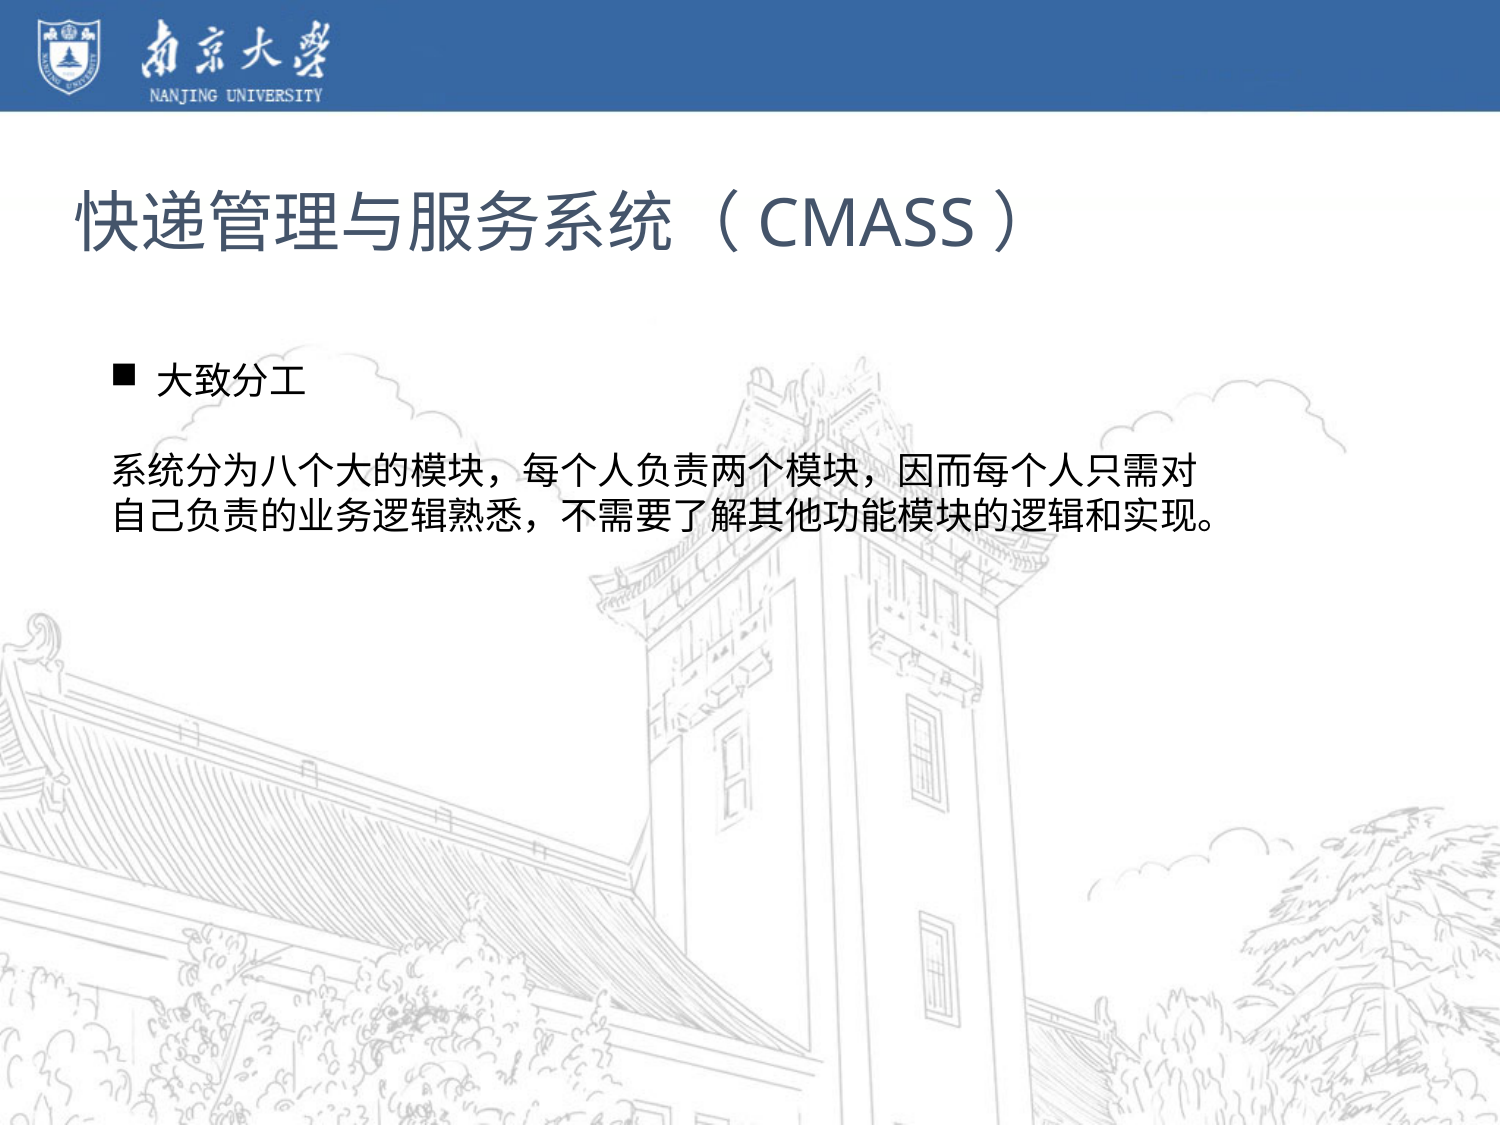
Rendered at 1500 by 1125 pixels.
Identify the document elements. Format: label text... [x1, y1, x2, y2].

text_box 快递管理与服务系统（CMASS） [58, 111, 1187, 338]
picture [0, 0, 1500, 1125]
text_box 大致分工 系统分为八个大的模块，每个人负责两个模块，因而每个人只需对自己负责的业务逻辑熟悉，不需要了解其他功能模块的逻辑和实现。 [95, 349, 1226, 545]
